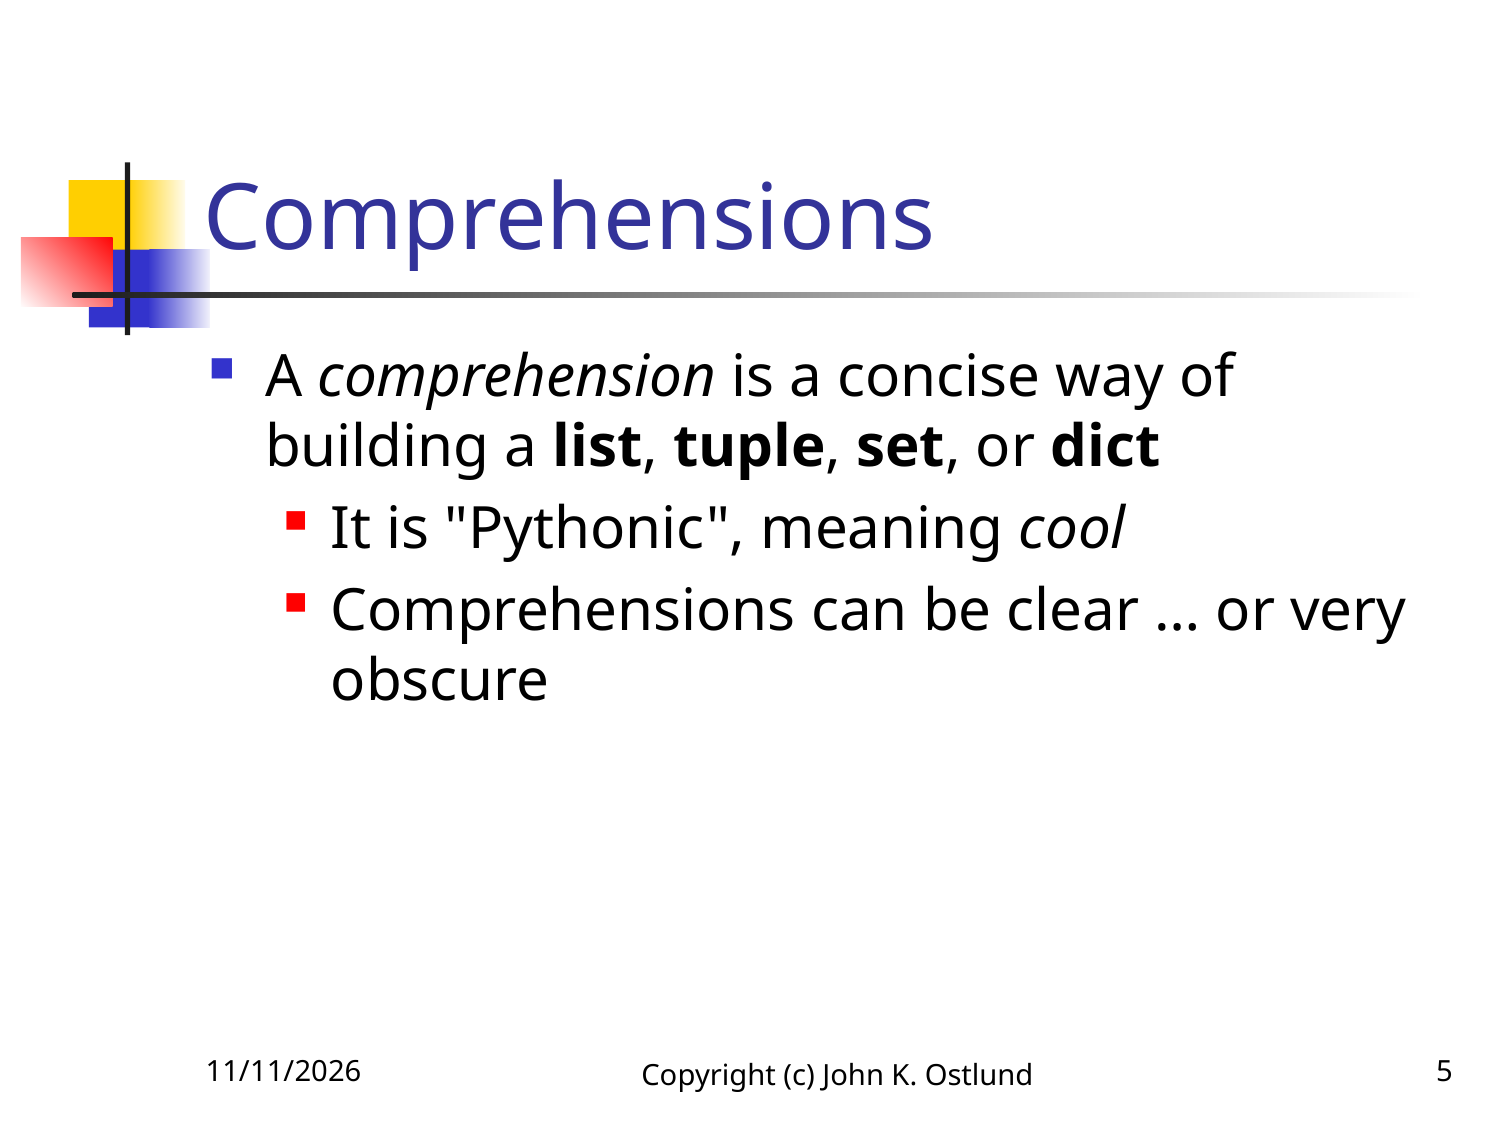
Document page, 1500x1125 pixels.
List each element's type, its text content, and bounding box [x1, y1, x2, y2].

footer Copyright (c) John K. Ostlund [599, 1023, 1076, 1100]
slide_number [190, 1023, 504, 1100]
title Comprehensions [188, 35, 1468, 275]
slide_number 5 [1154, 1023, 1468, 1100]
list A comprehension is a concise way of building a list, tuple, set, or dict It is "Pythonic", meaning cool Comprehensions can be clear … or very obscure [193, 331, 1469, 1006]
